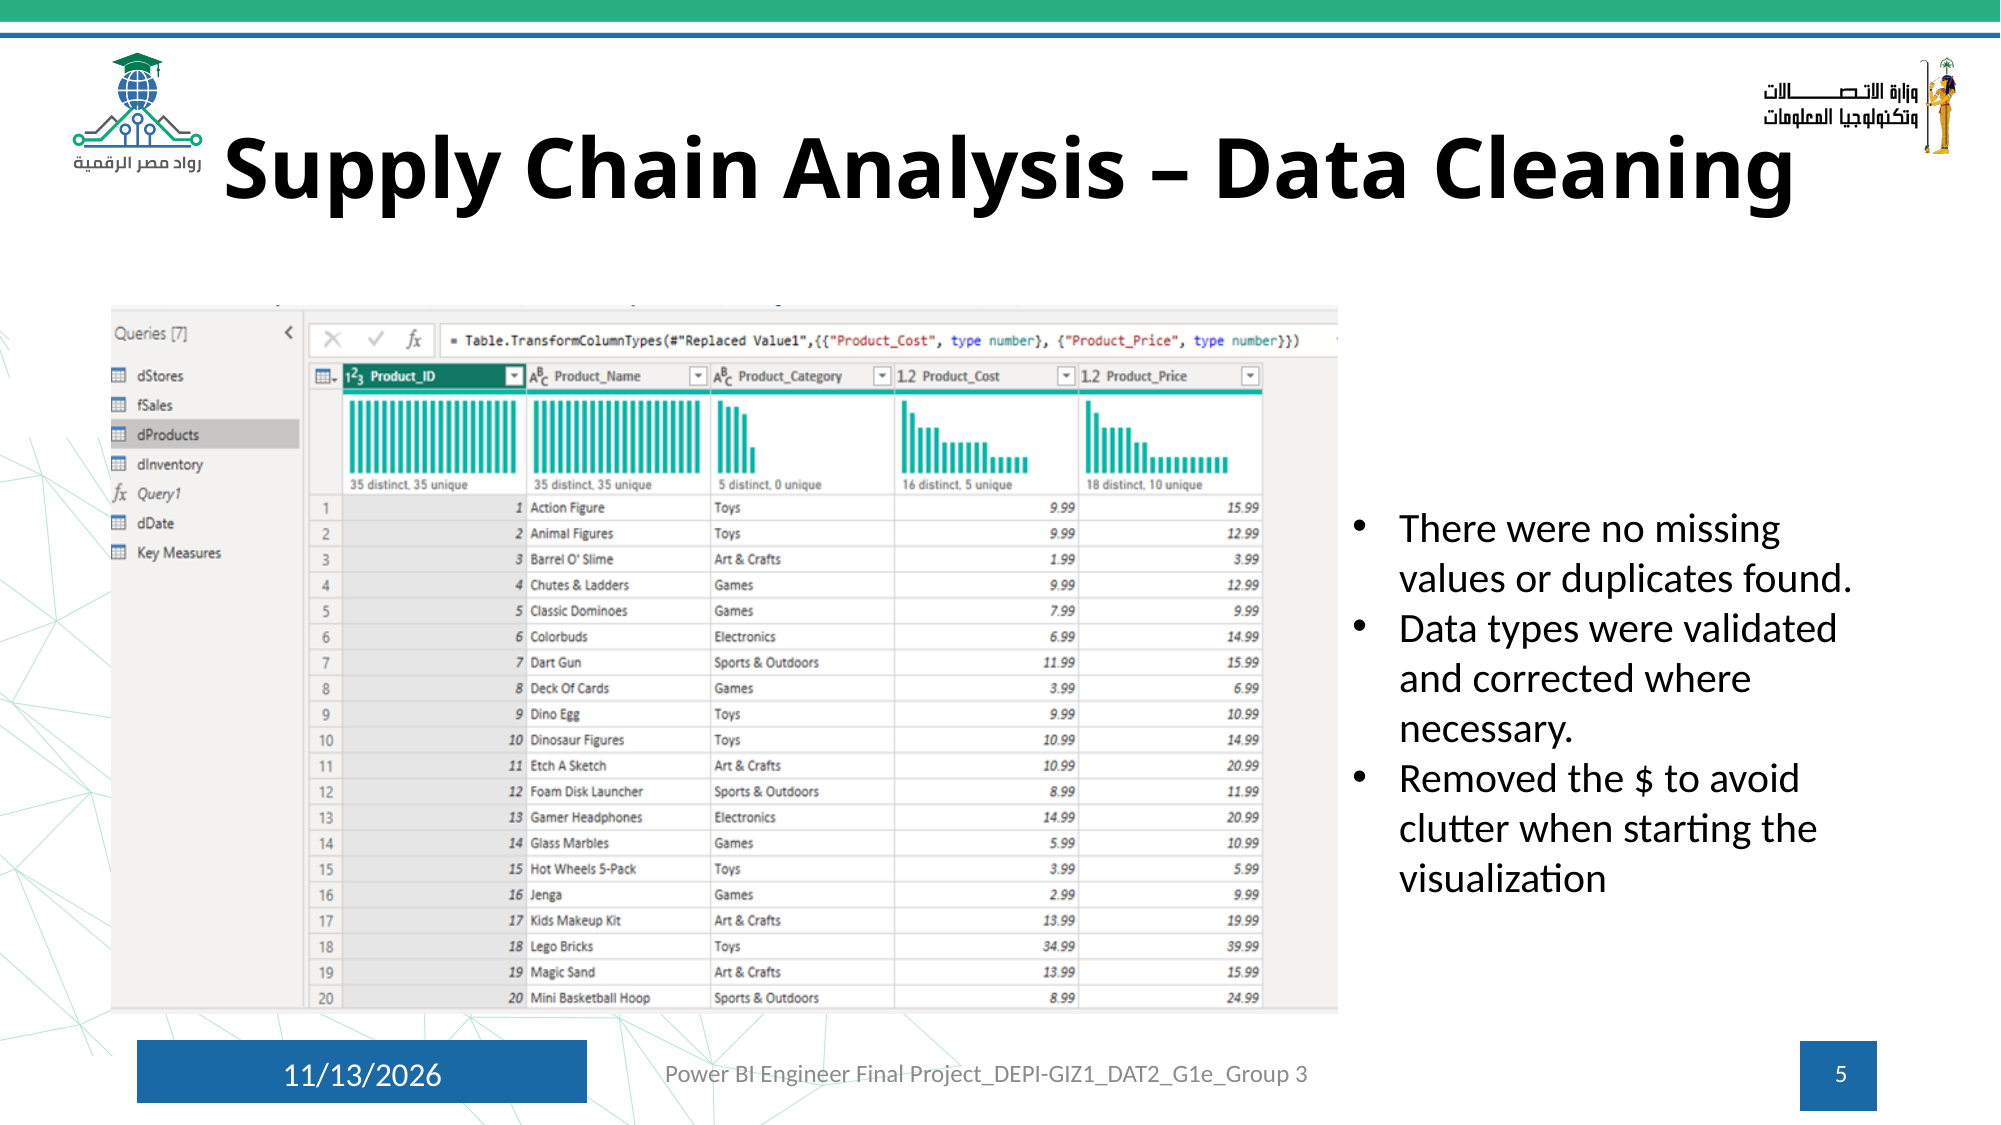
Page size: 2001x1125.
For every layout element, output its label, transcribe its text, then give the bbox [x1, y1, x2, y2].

slide_number 5 [1412, 1042, 1863, 1103]
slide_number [137, 1042, 588, 1103]
title Supply Chain Analysis – Data Cleaning [137, 59, 1863, 278]
text_box There were no missing values or duplicates found. Data types were validated and corrected where necessary. Removed the $ to avoid clutter when starting the visualization [1338, 493, 1889, 954]
footer Power BI Engineer Final Project_DEPI-GIZ1_DAT2_G1e_Group 3 [636, 1042, 1338, 1103]
picture [0, 0, 2000, 1125]
